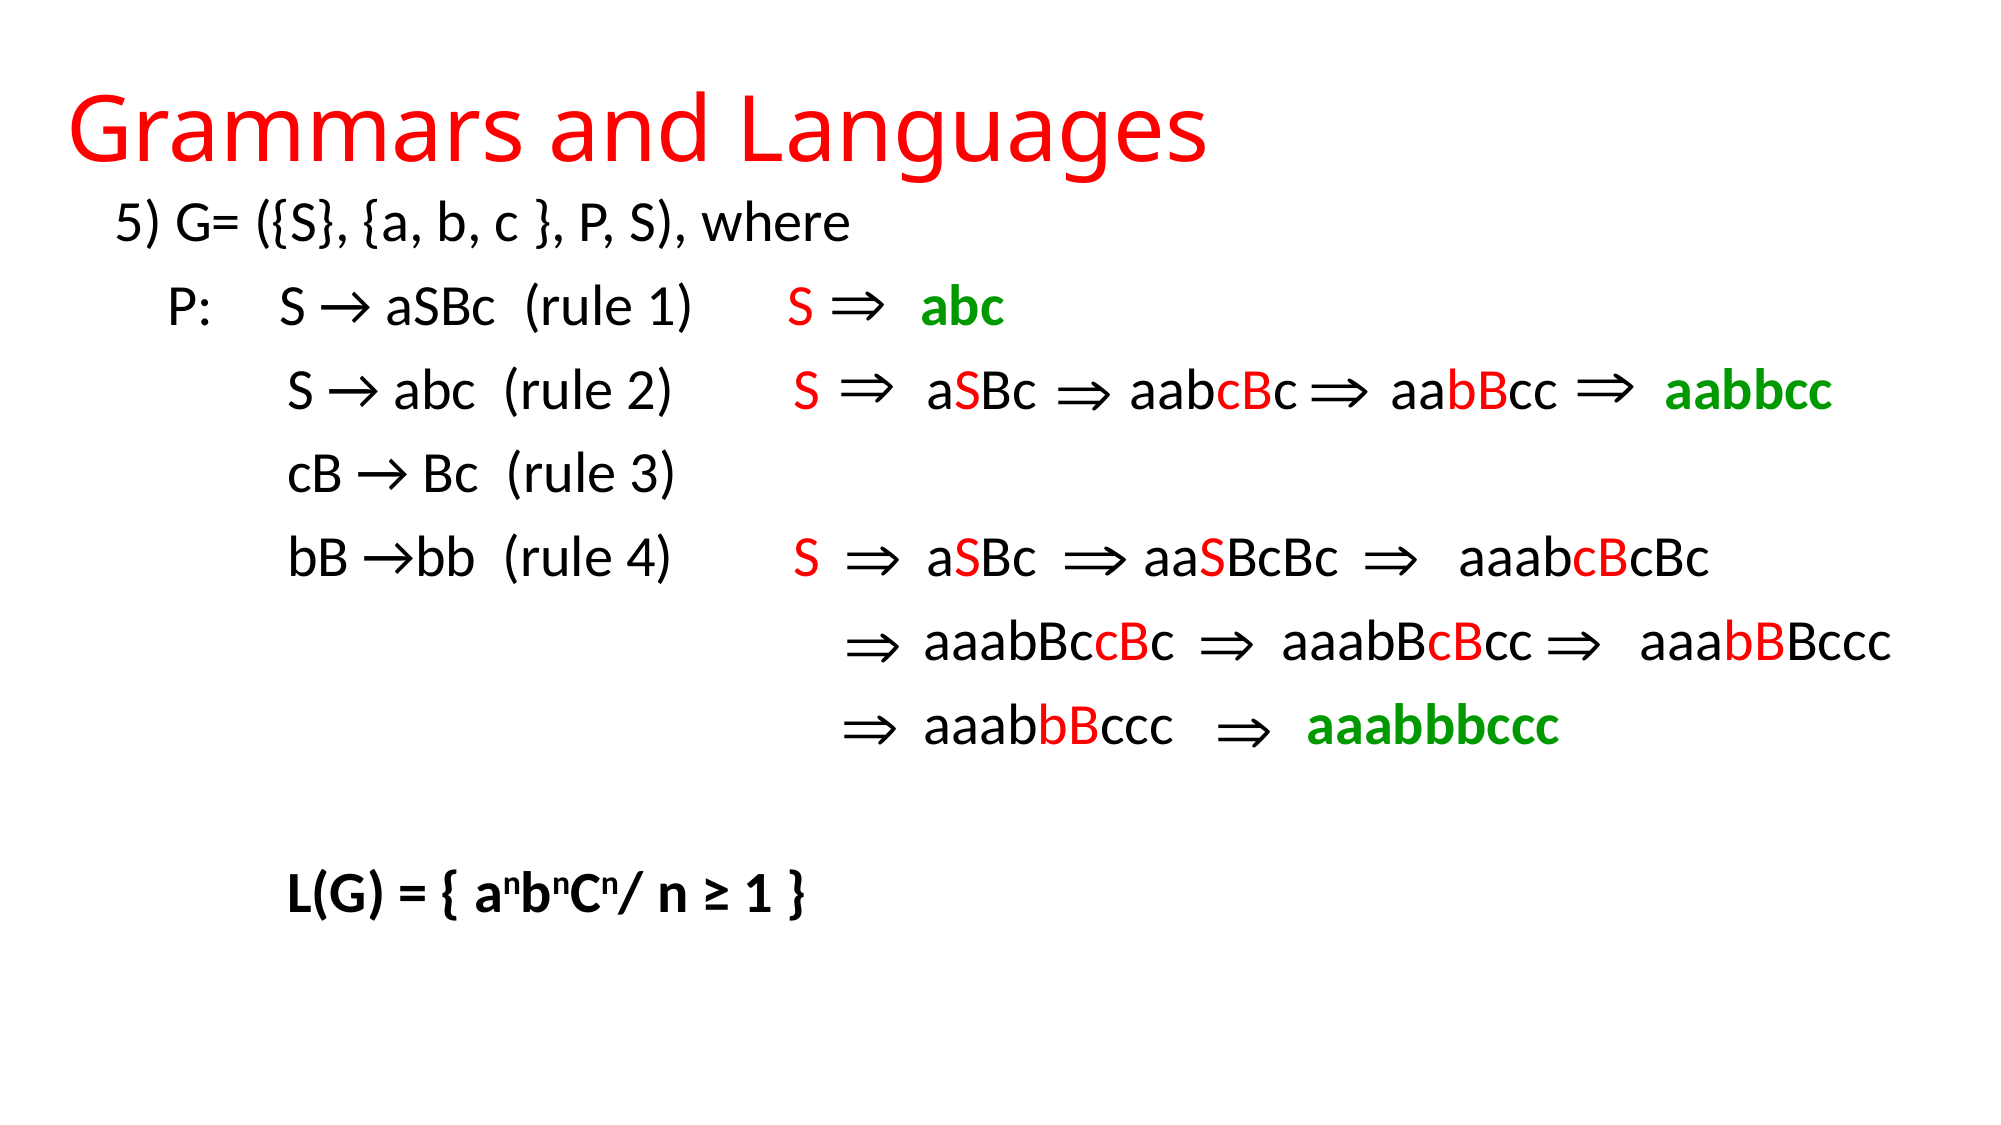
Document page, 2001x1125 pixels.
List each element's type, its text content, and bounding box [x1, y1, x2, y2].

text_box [1298, 360, 1400, 433]
title Grammars and Languages [51, 59, 1949, 203]
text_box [1188, 612, 1283, 686]
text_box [819, 272, 913, 346]
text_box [828, 354, 922, 428]
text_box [1049, 527, 1160, 601]
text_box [1045, 362, 1139, 436]
list 5) G= ({S}, {a, b, c }, P, S), where P: S → aSBc (rule 1) S abc S → abc (rule 2) S aSBc aabcBc aabBcc aabbcc cB → Bc (rule 3) bB →bb (rule 4) S aSBc aaSBcBc aaabcBcBc aaabBccBc aaabBcBcc aaabBBccc aaabbBccc aaabbbccc L(G) = { anbnCn/ n ≥ 1 } [86, 183, 1949, 1040]
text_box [834, 615, 928, 689]
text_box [834, 527, 928, 601]
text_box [1205, 699, 1299, 773]
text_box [1352, 527, 1446, 601]
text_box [830, 697, 925, 771]
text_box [1535, 612, 1629, 686]
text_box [1563, 354, 1665, 428]
